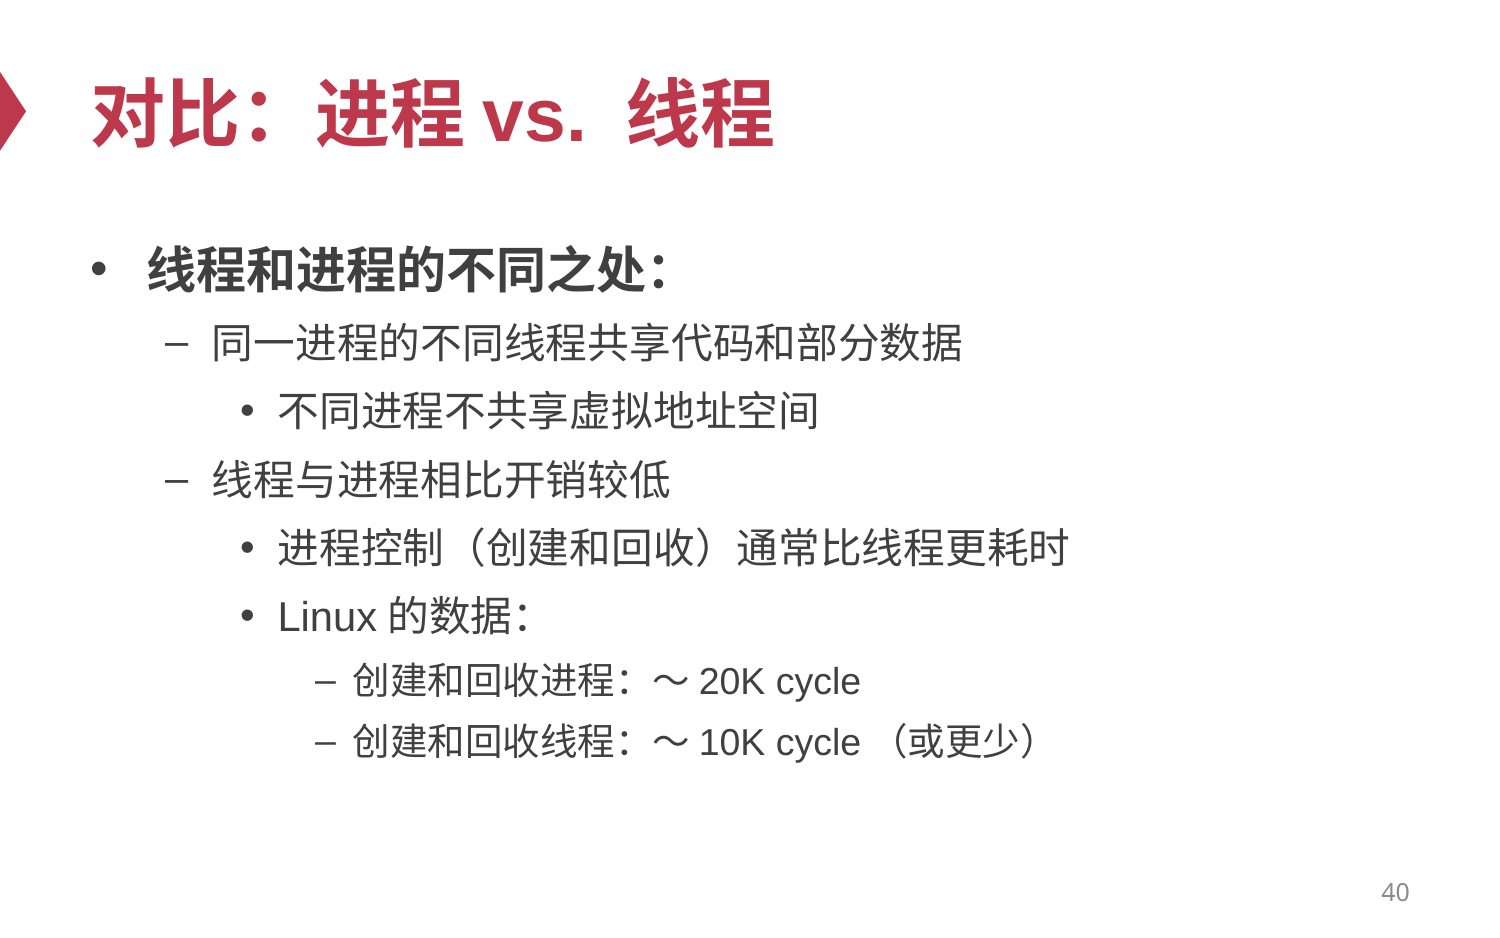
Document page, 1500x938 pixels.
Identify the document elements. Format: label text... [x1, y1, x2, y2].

list 线程和进程的不同之处： 同一进程的不同线程共享代码和部分数据 不同进程不共享虚拟地址空间 线程与进程相比开销较低 进程控制（创建和回收）通常比线程更耗时 Linux的数据： 创建和回收进程：～20K cycle 创建和回收线程：～10K cycle（或更少） [75, 218, 1425, 838]
title 对比：进程vs. 线程 [75, 37, 1425, 186]
slide_number 40 [1074, 868, 1425, 919]
